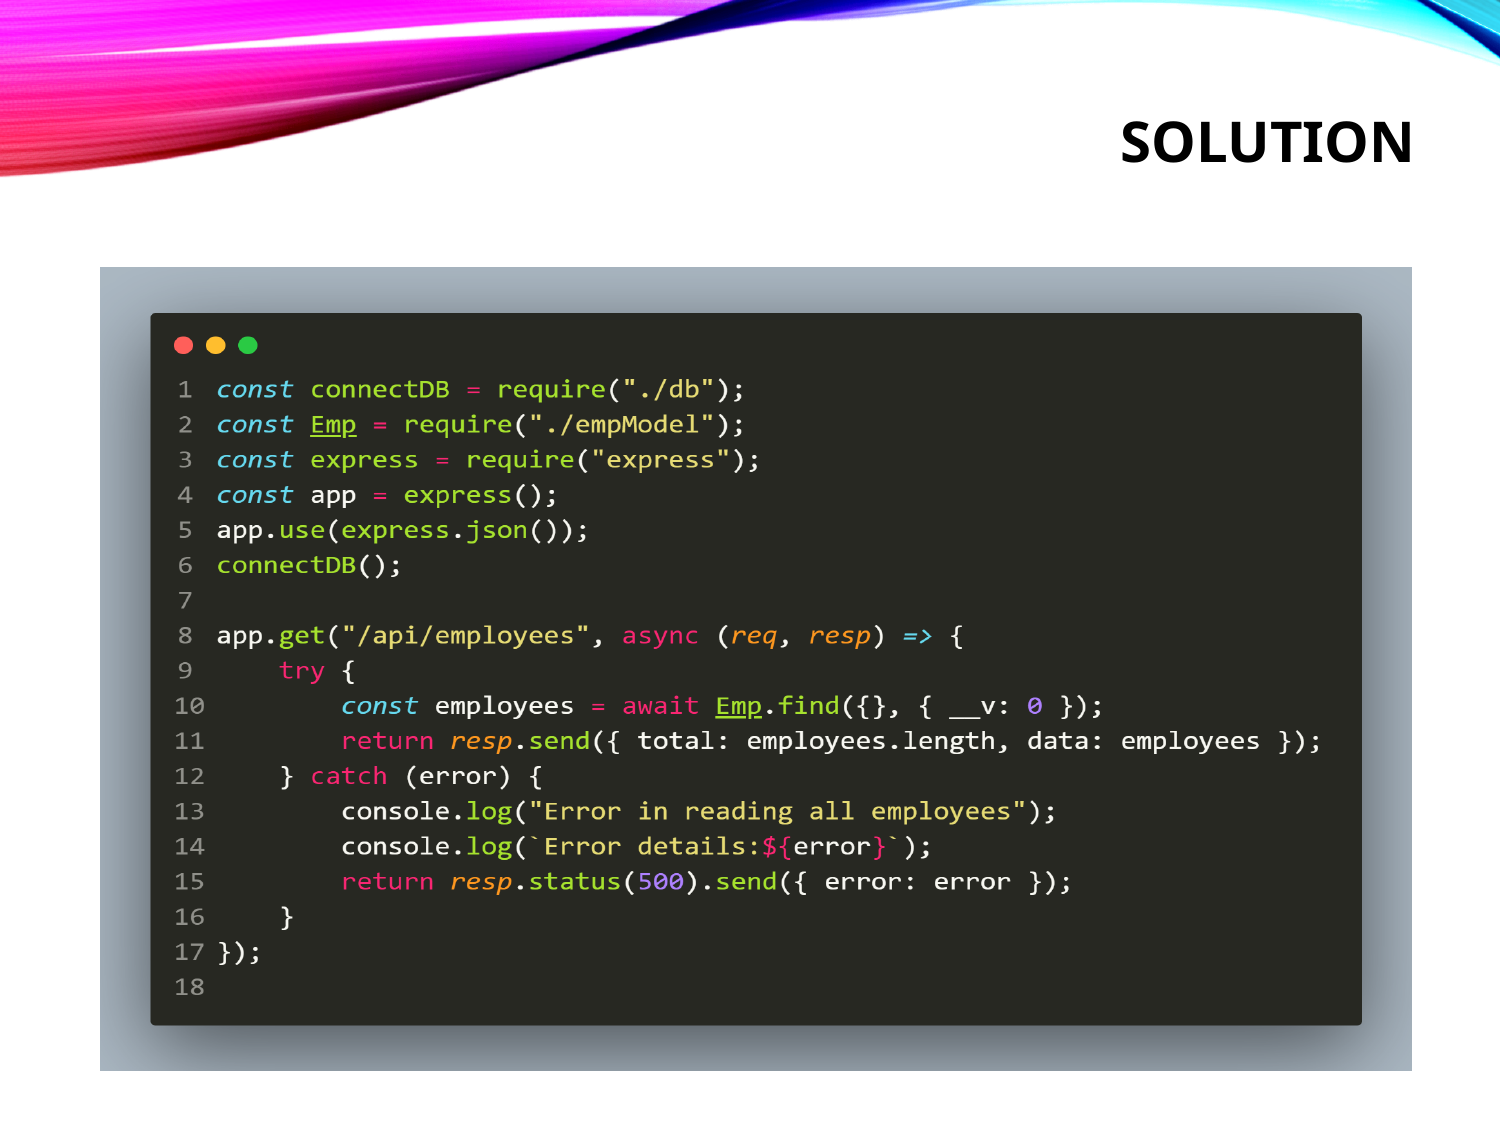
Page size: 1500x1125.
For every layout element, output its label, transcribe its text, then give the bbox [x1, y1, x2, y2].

title solution [383, 38, 1431, 251]
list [100, 266, 1412, 1071]
picture [0, 0, 1500, 178]
